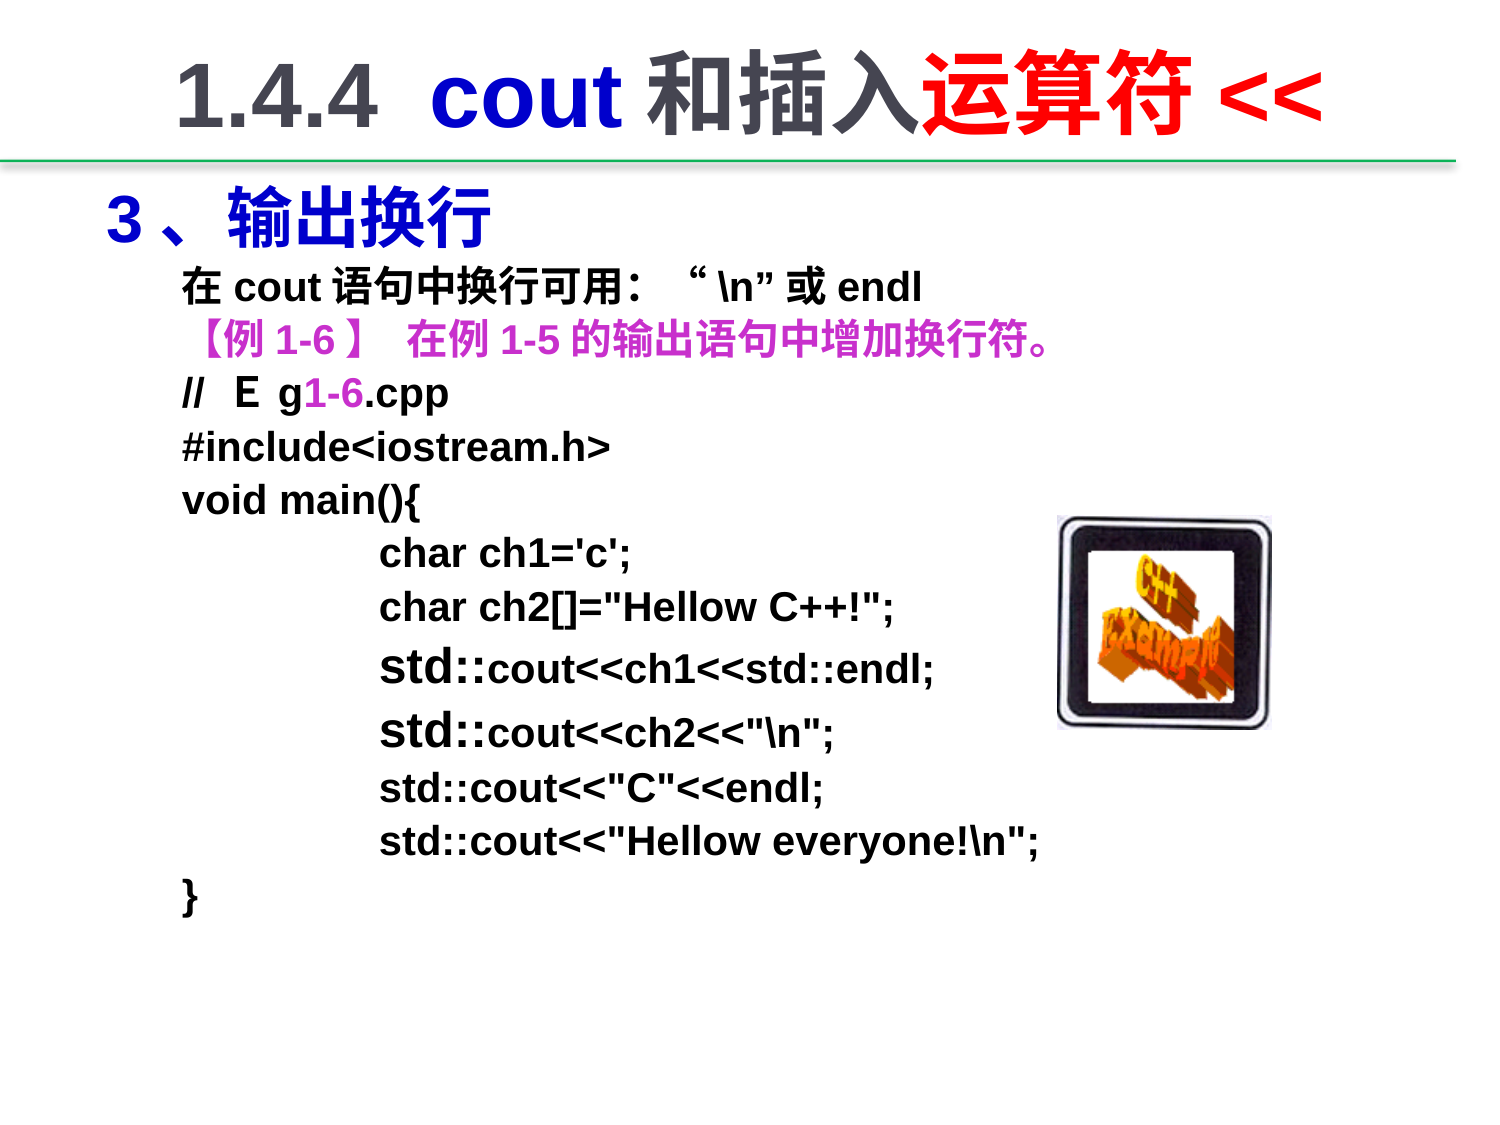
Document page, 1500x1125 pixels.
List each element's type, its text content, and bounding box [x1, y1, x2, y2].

title 1.4.4 cout和插入运算符<< [133, 10, 1367, 172]
picture [1056, 514, 1272, 730]
list 3、输出换行 在cout语句中换行可用：“\n”或endl 【例1-6】 在例1-5的输出语句中增加换行符。 // Ｅg1-6.cpp #include<iostream.h> void main(){ char ch1='c'; char ch2[]="Hellow C++!"; std::cout<<ch1<<std::endl; std::cout<<ch2<<"\n"; std::cout<<"C"<<endl; std::cout<<"Hellow everyone!\n"; } [91, 177, 1367, 981]
